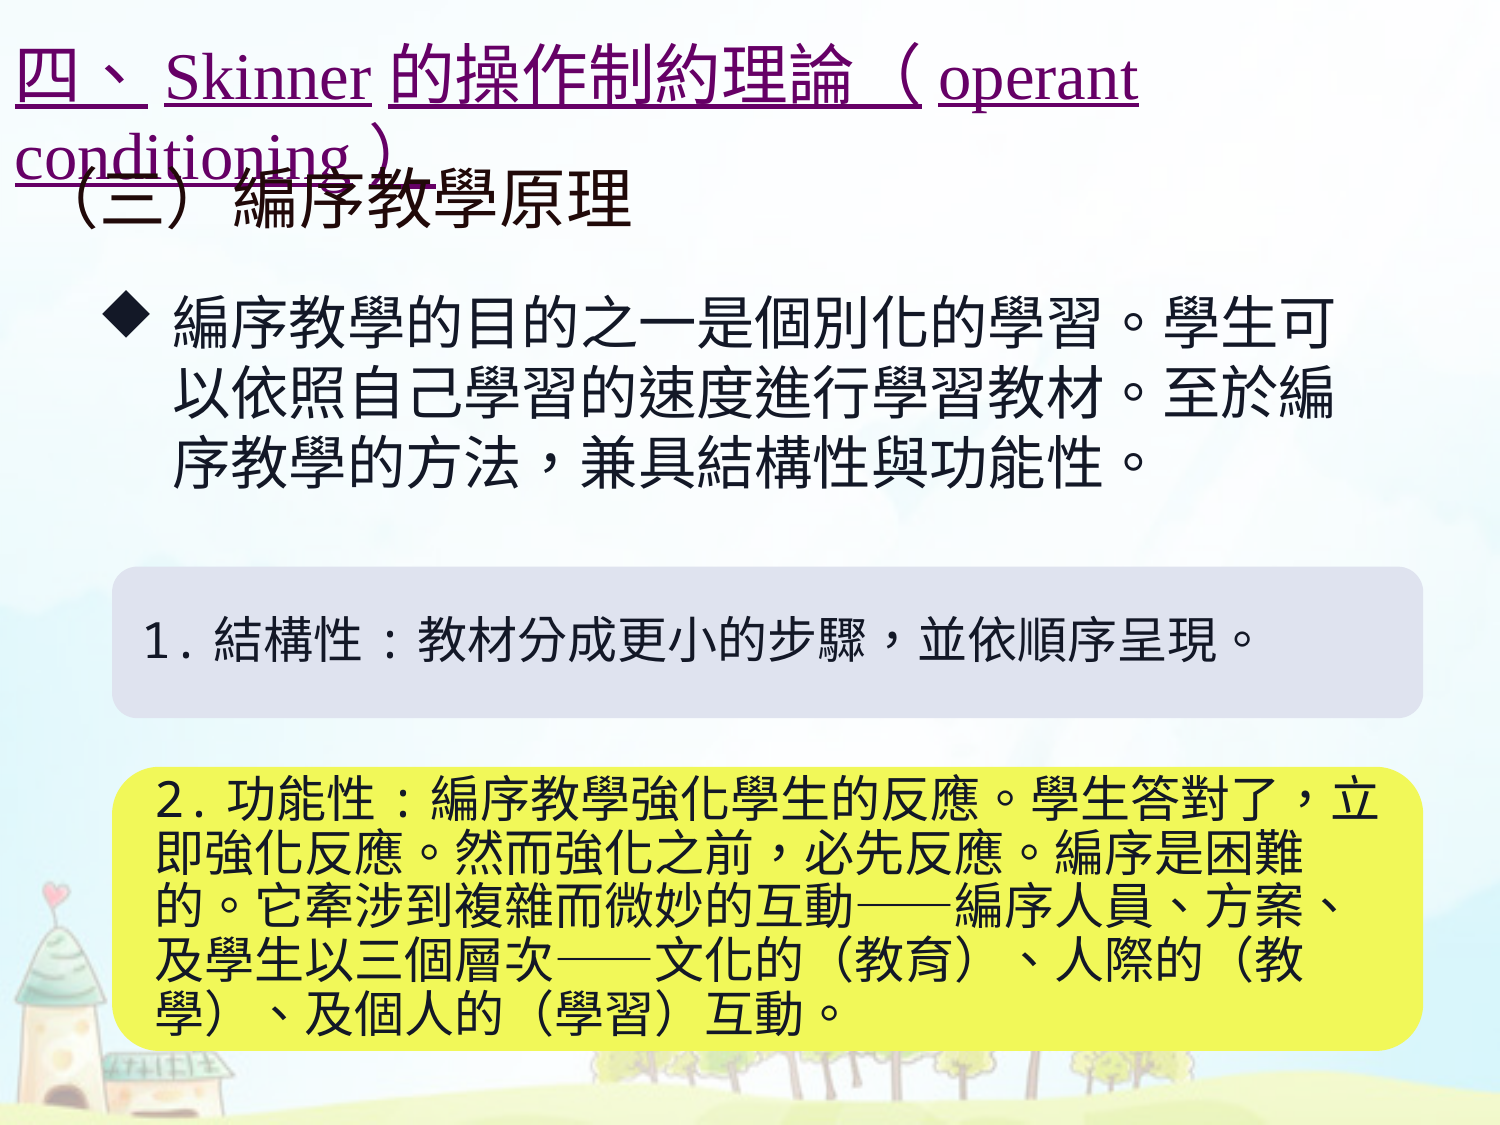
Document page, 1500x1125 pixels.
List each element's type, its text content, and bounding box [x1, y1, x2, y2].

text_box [111, 534, 1424, 1125]
text_box 編序教學的目的之一是個別化的學習。學生可以依照自己學習的速度進行學習教材。至於編序教學的方法，兼具結構性與功能性。 [82, 278, 1382, 504]
text_box （三）編序教學原理 [17, 148, 1362, 244]
text_box 四、Skinner的操作制約理論（operant conditioning） [0, 25, 1465, 200]
